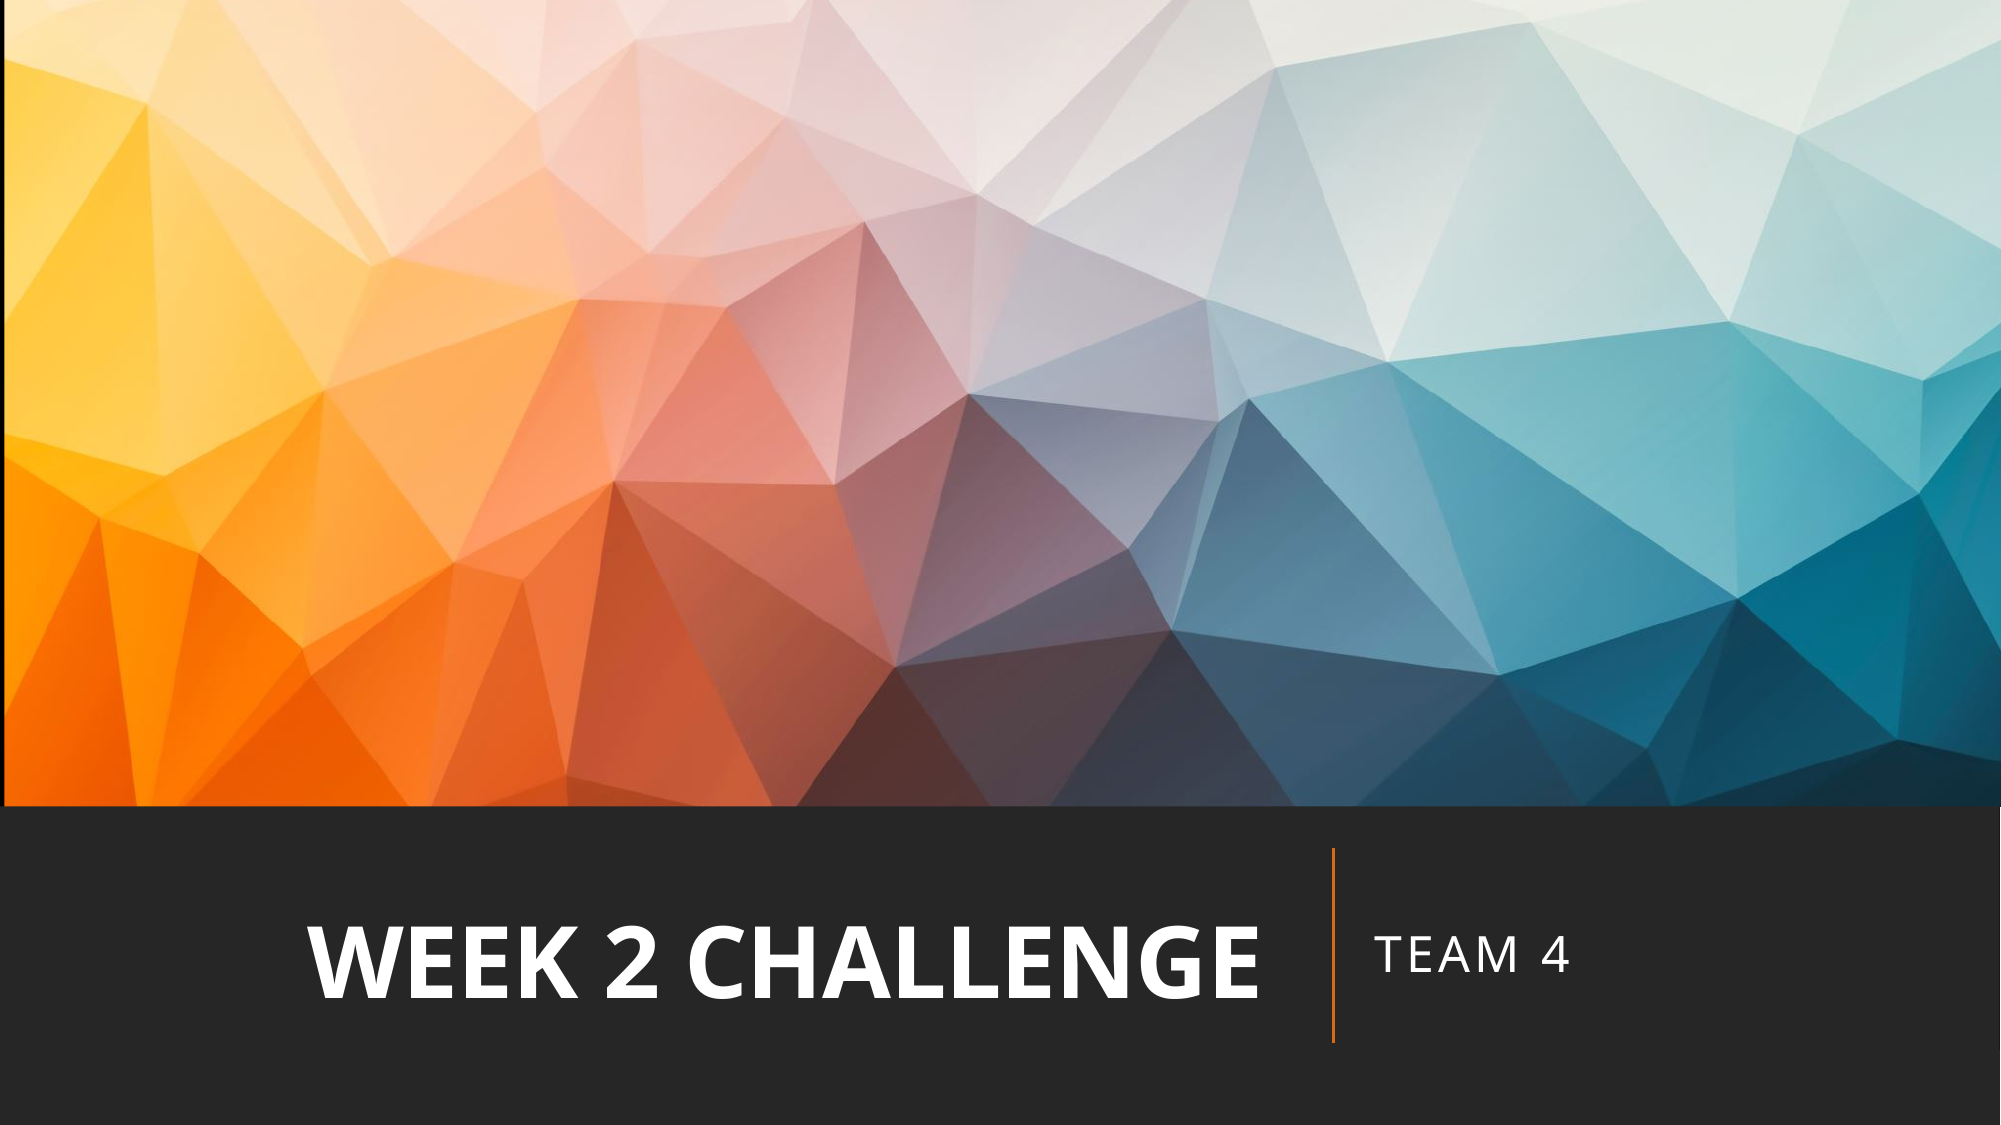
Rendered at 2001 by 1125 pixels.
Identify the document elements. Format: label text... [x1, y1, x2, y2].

picture [3, 0, 2001, 807]
text_box [0, 805, 2000, 1125]
title WEEK 2 CHALLENGE [135, 840, 1307, 1050]
subtitle TEAM 4 [1359, 840, 1865, 1050]
